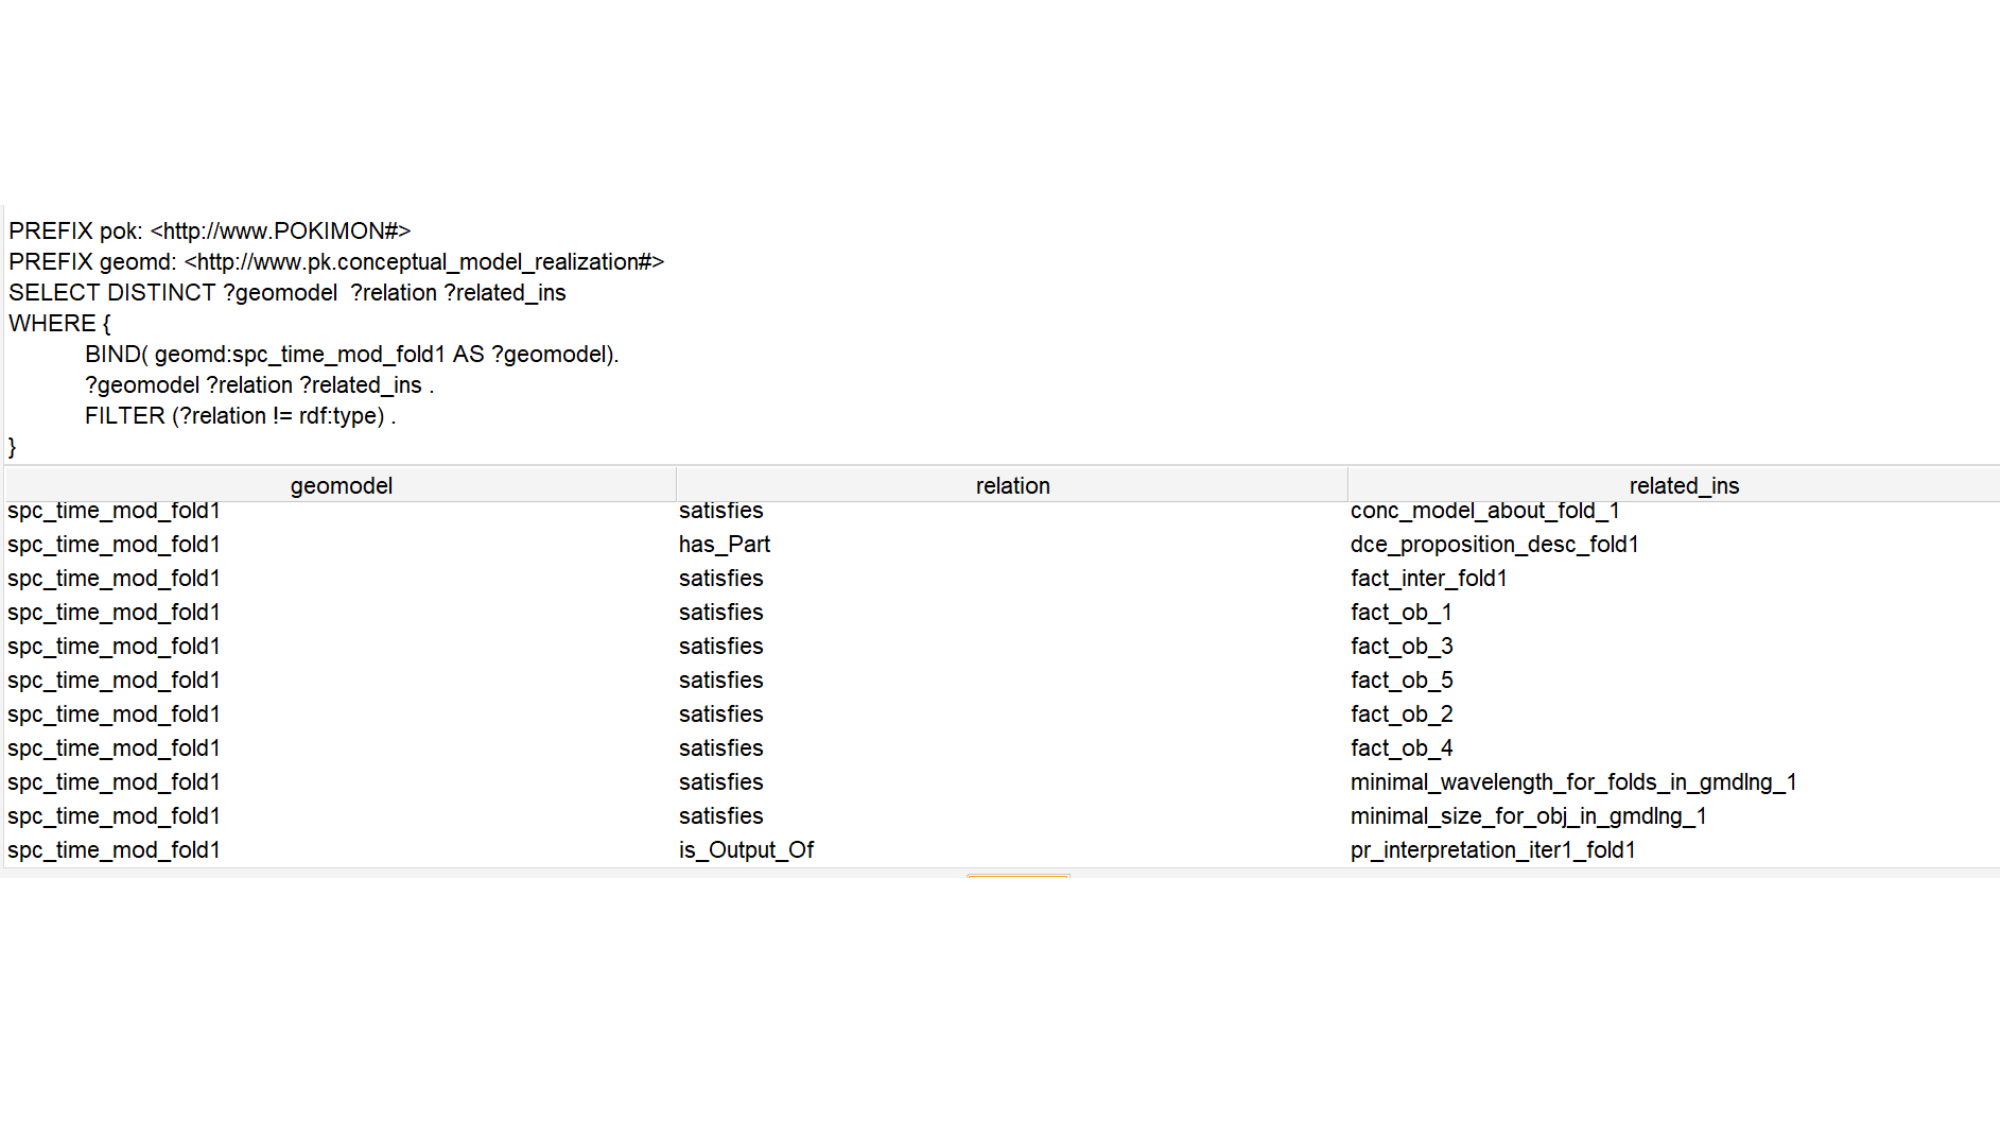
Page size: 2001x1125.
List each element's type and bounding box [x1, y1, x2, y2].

picture [0, 204, 2000, 879]
